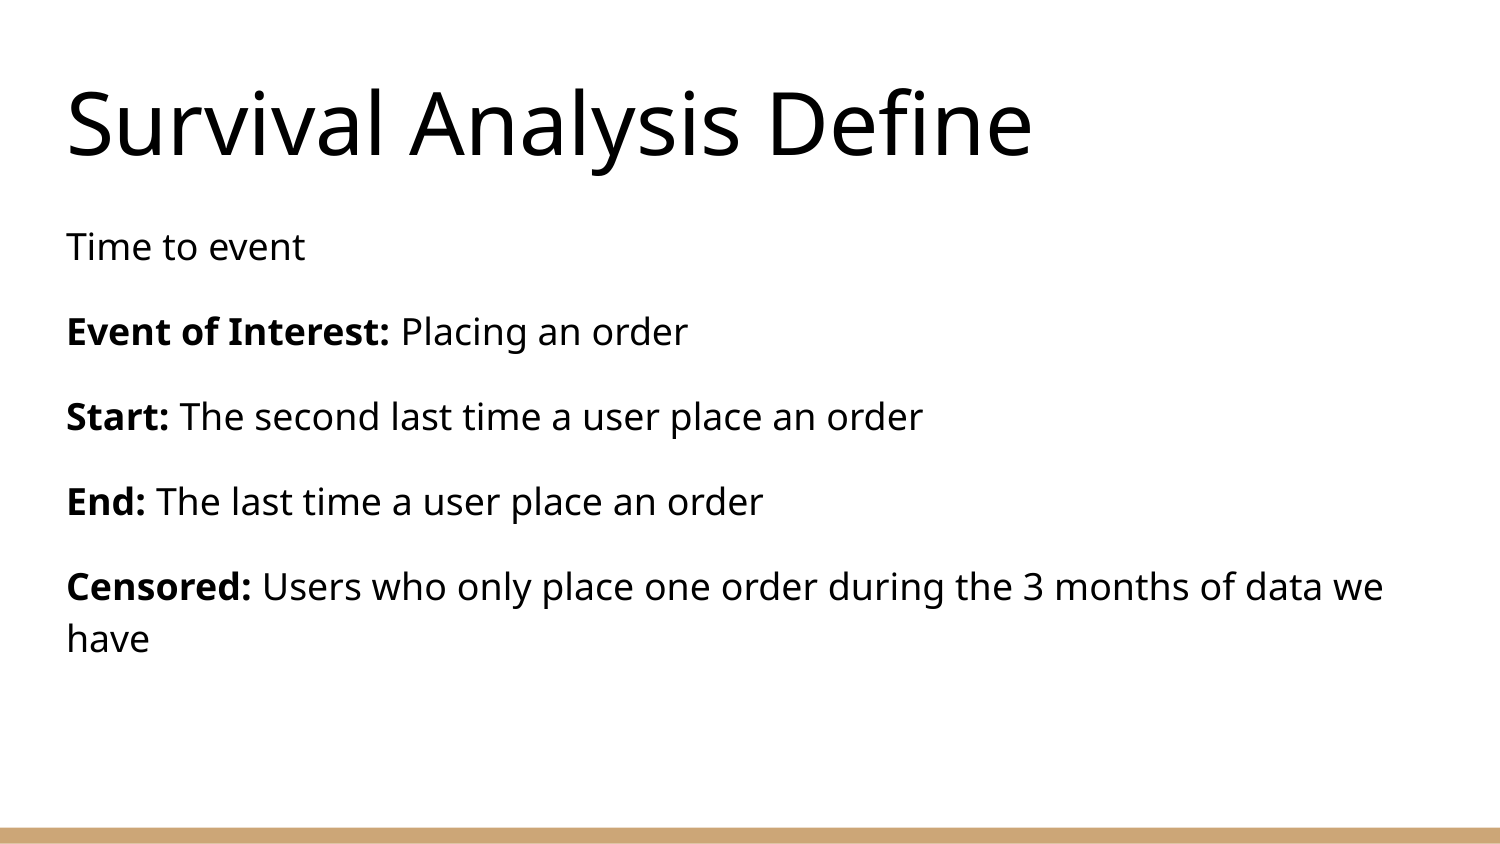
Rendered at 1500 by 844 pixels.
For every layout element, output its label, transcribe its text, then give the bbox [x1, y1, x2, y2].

list Time to event Event of Interest: Placing an order Start: The second last time a user place an order End: The last time a user place an order Censored: Users who only place one order during the 3 months of data we have [51, 200, 1449, 752]
title Survival Analysis Define [51, 51, 1449, 189]
